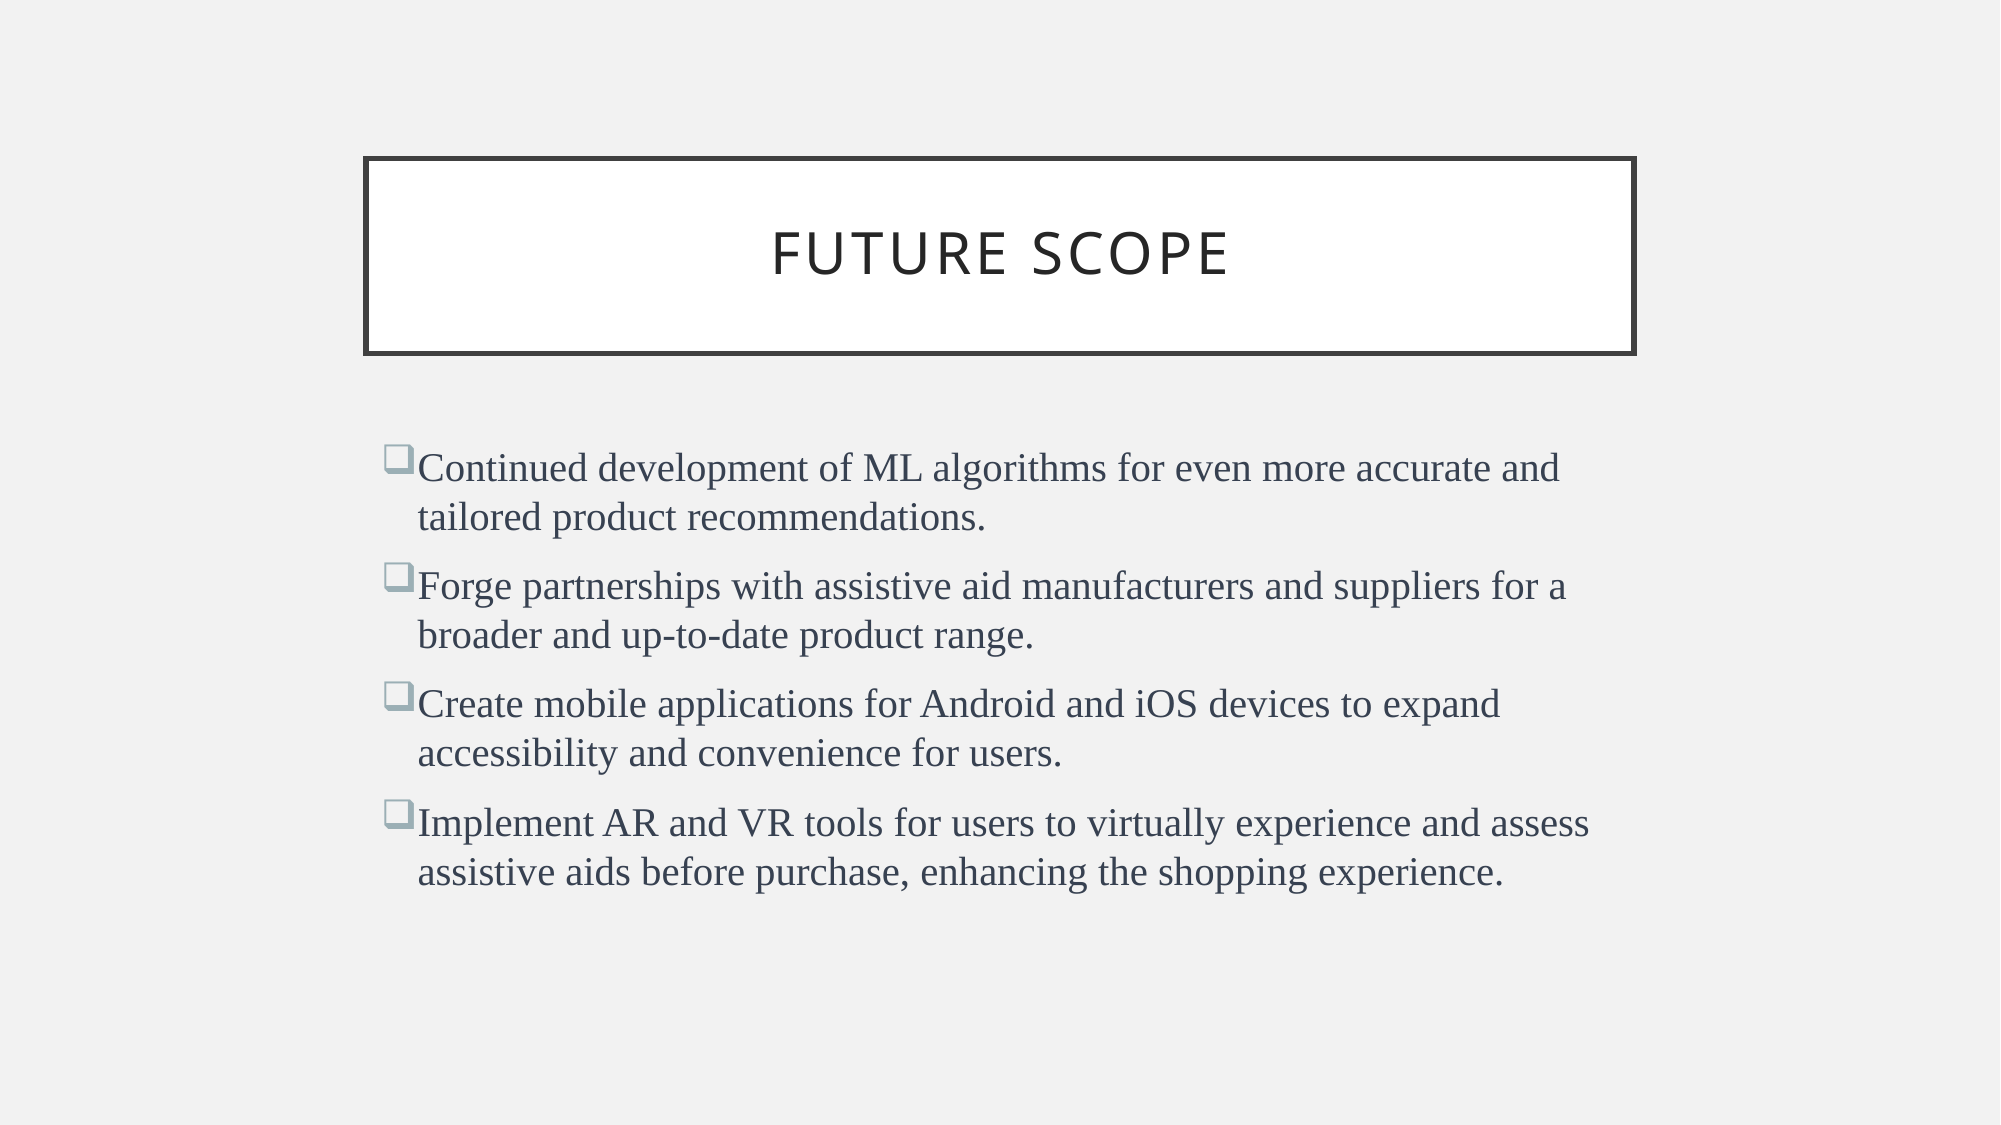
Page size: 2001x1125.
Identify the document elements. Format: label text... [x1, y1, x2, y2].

title Future scope [363, 156, 1637, 356]
list Continued development of ML algorithms for even more accurate and tailored product recommendations. Forge partnerships with assistive aid manufacturers and suppliers for a broader and up-to-date product range. Create mobile applications for Android and iOS devices to expand accessibility and convenience for users. Implement AR and VR tools for users to virtually experience and assess assistive aids before purchase, enhancing the shopping experience. [366, 432, 1634, 942]
